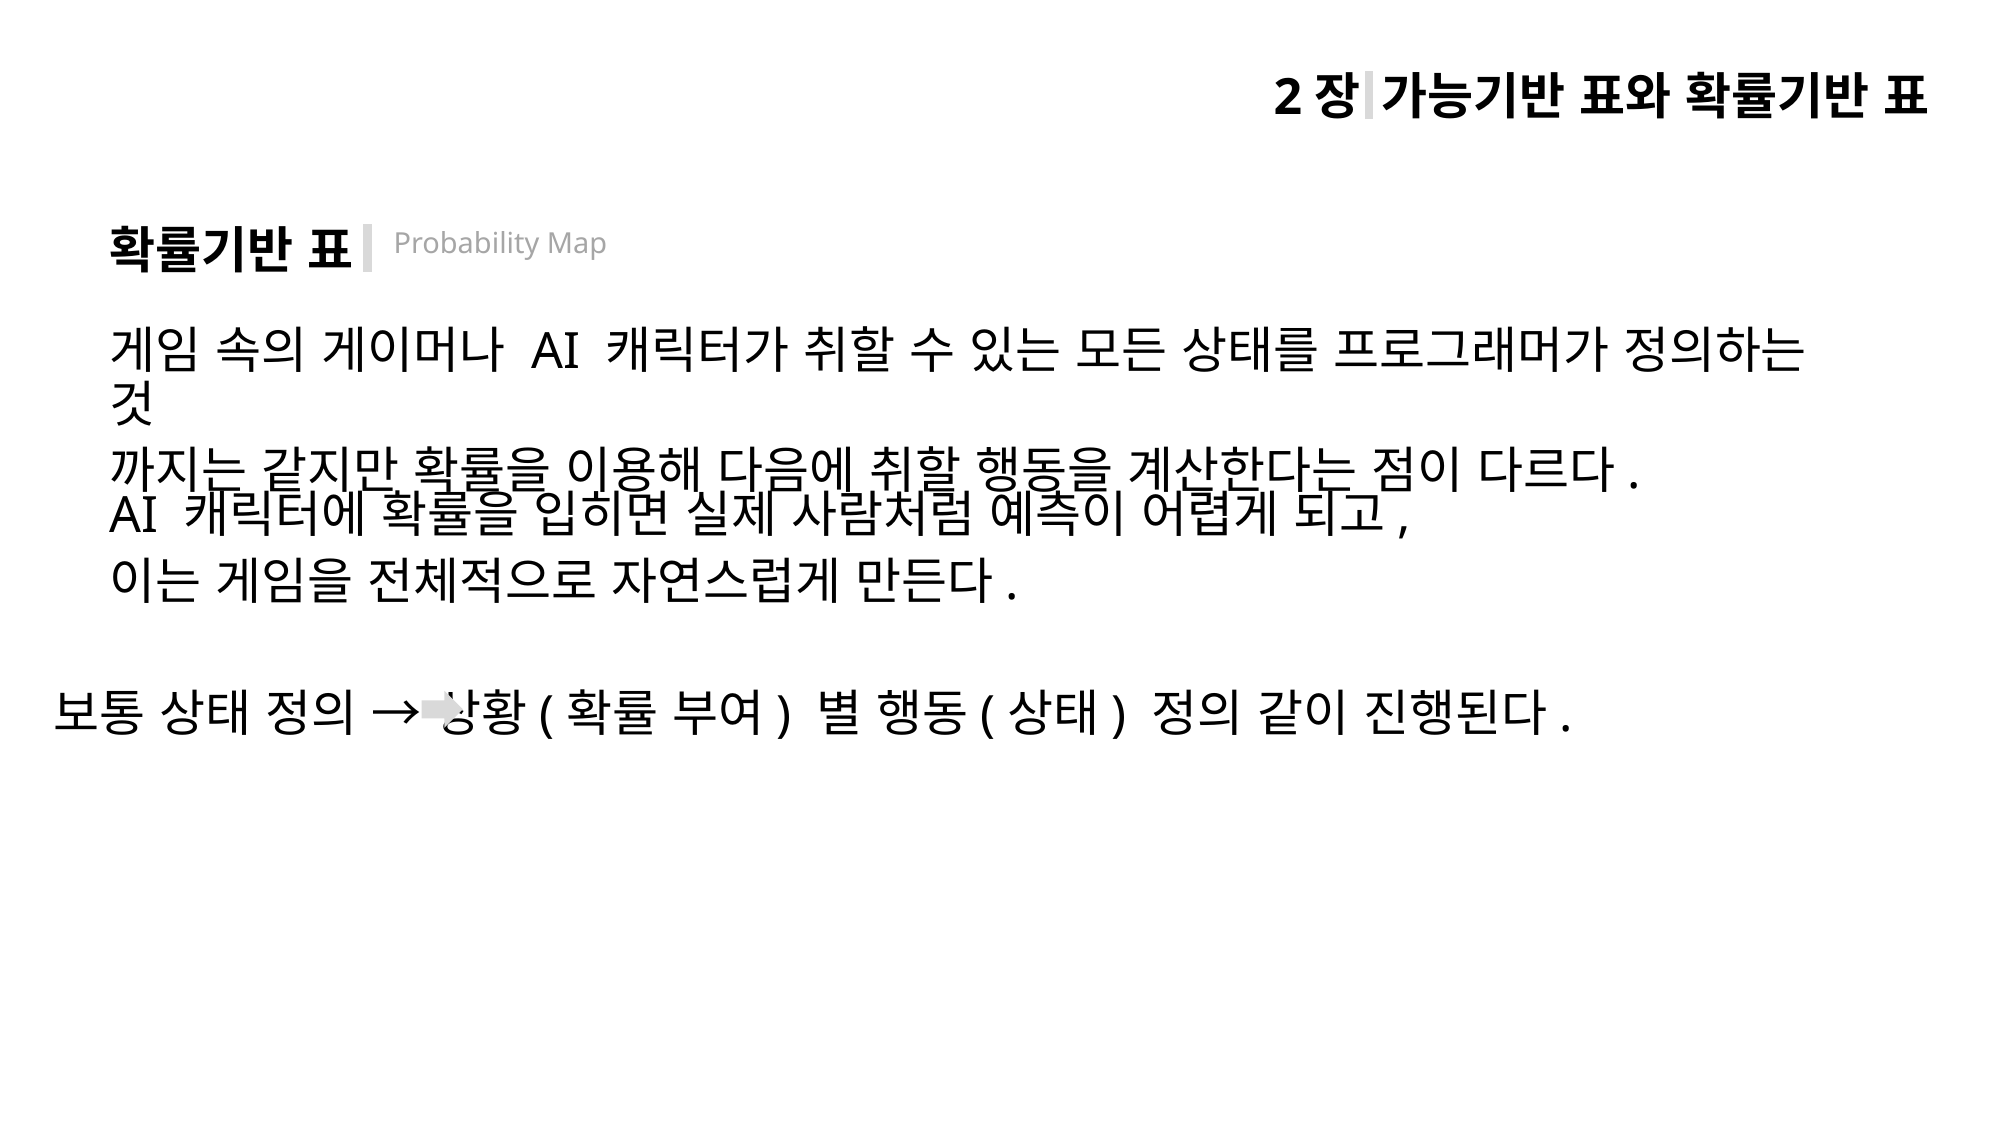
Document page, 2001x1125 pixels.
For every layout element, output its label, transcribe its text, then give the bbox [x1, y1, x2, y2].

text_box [94, 673, 1533, 750]
text_box 게임 속의 게이머나 AI 캐릭터가 취할 수 있는 모든 상태를 프로그래머가 정의하는 것 까지는 같지만 확률을 이용해 다음에 취할 행동을 계산한다는 점이 다르다. [94, 317, 1880, 481]
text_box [1258, 62, 1976, 134]
text_box AI 캐릭터에 확률을 입히면 실제 사람처럼 예측이 어렵게 되고, 이는 게임을 전체적으로 자연스럽게 만든다. [94, 481, 1880, 618]
text_box 확률기반 표 Probability Map [94, 218, 784, 287]
